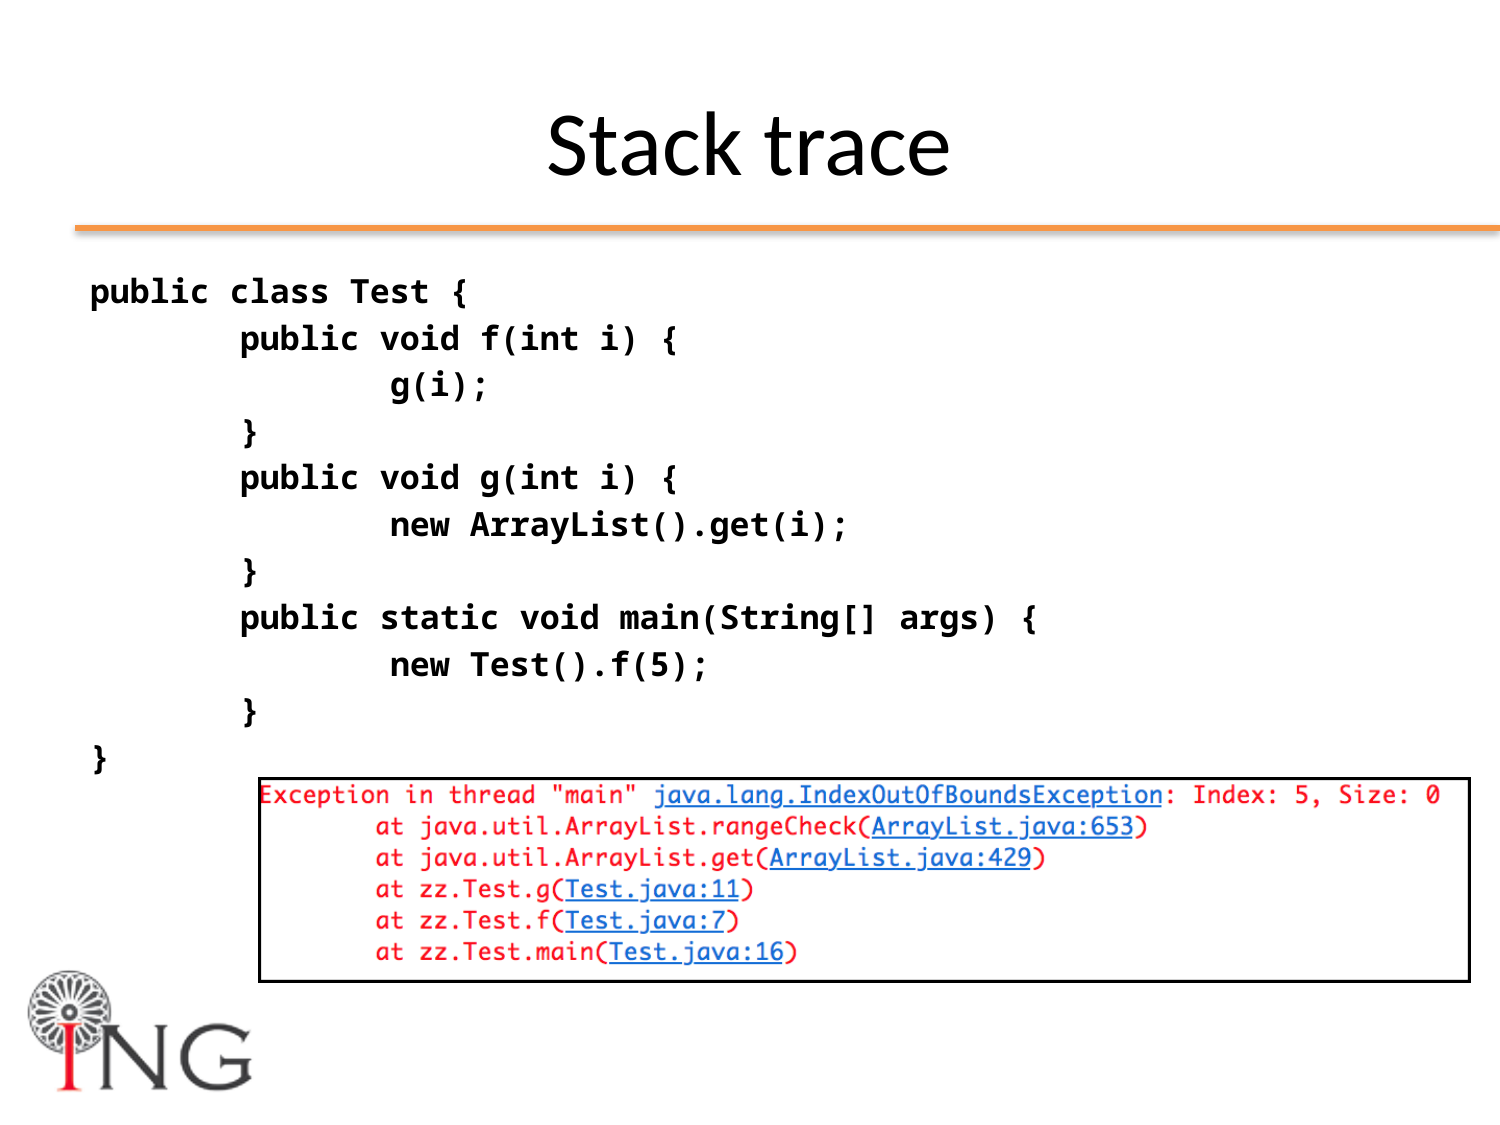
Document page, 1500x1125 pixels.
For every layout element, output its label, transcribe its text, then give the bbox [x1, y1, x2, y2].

title Stack trace [75, 45, 1425, 233]
list public class Test { public void f(int i) { g(i); } public void g(int i) { new ArrayList().get(i); } public static void main(String[] args) { new Test().f(5); } } [75, 262, 1342, 807]
picture [3, 776, 1472, 1124]
